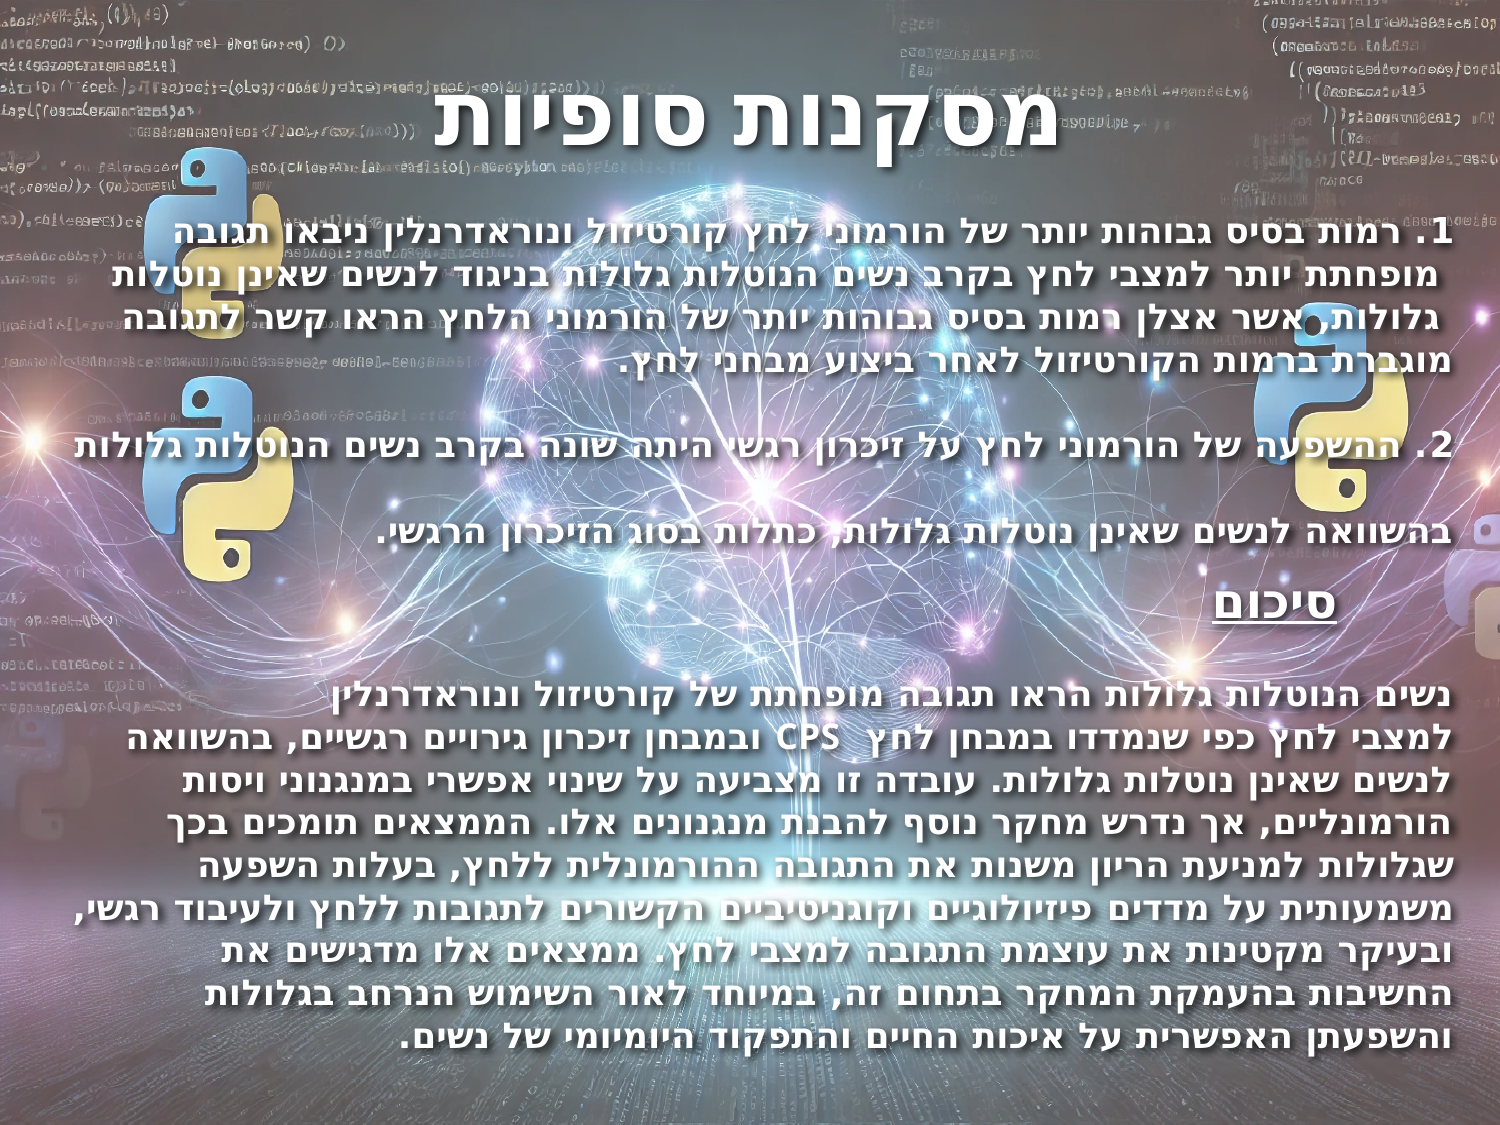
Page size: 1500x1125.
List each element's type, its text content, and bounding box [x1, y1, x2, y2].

title מסקנות סופיות [75, 15, 1425, 197]
list 1. רמות בסיס גבוהות יותר של הורמוני לחץ קורטיזול ונוראדרנלין ניבאו תגובה מופחתת יותר למצבי לחץ בקרב נשים הנוטלות גלולות בניגוד לנשים שאינן נוטלות גלולות, אשר אצלן רמות בסיס גבוהות יותר של הורמוני הלחץ הראו קשר לתגובה מוגברת ברמות הקורטיזול לאחר ביצוע מבחני לחץ. 2. ההשפעה של הורמוני לחץ על זיכרון רגשי היתה שונה בקרב נשים הנוטלות גלולות בהשוואה לנשים שאינן נוטלות גלולות, כתלות בסוג הזיכרון הרגשי. סיכום נשים הנוטלות גלולות הראו תגובה מופחתת של קורטיזול ונוראדרנלין למצבי לחץ כפי שנמדדו במבחן לחץ CPS ובמבחן זיכרון גירויים רגשיים, בהשוואה לנשים שאינן נוטלות גלולות. עובדה זו מצביעה על שינוי אפשרי במנגנוני ויסות הורמונליים, אך נדרש מחקר נוסף להבנת מנגנונים אלו. הממצאים תומכים בכך שגלולות למניעת הריון משנות את התגובה ההורמונלית ללחץ, בעלות השפעה משמעותית על מדדים פיזיולוגיים וקוגניטיביים הקשורים לתגובות ללחץ ולעיבוד רגשי, ובעיקר מקטינות את עוצמת התגובה למצבי לחץ. ממצאים אלו מדגישים את החשיבות בהעמקת המחקר בתחום זה, במיוחד לאור השימוש הנרחב בגלולות והשפעתן האפשרית על איכות החיים והתפקוד היומיומי של נשים. [54, 200, 1470, 1064]
